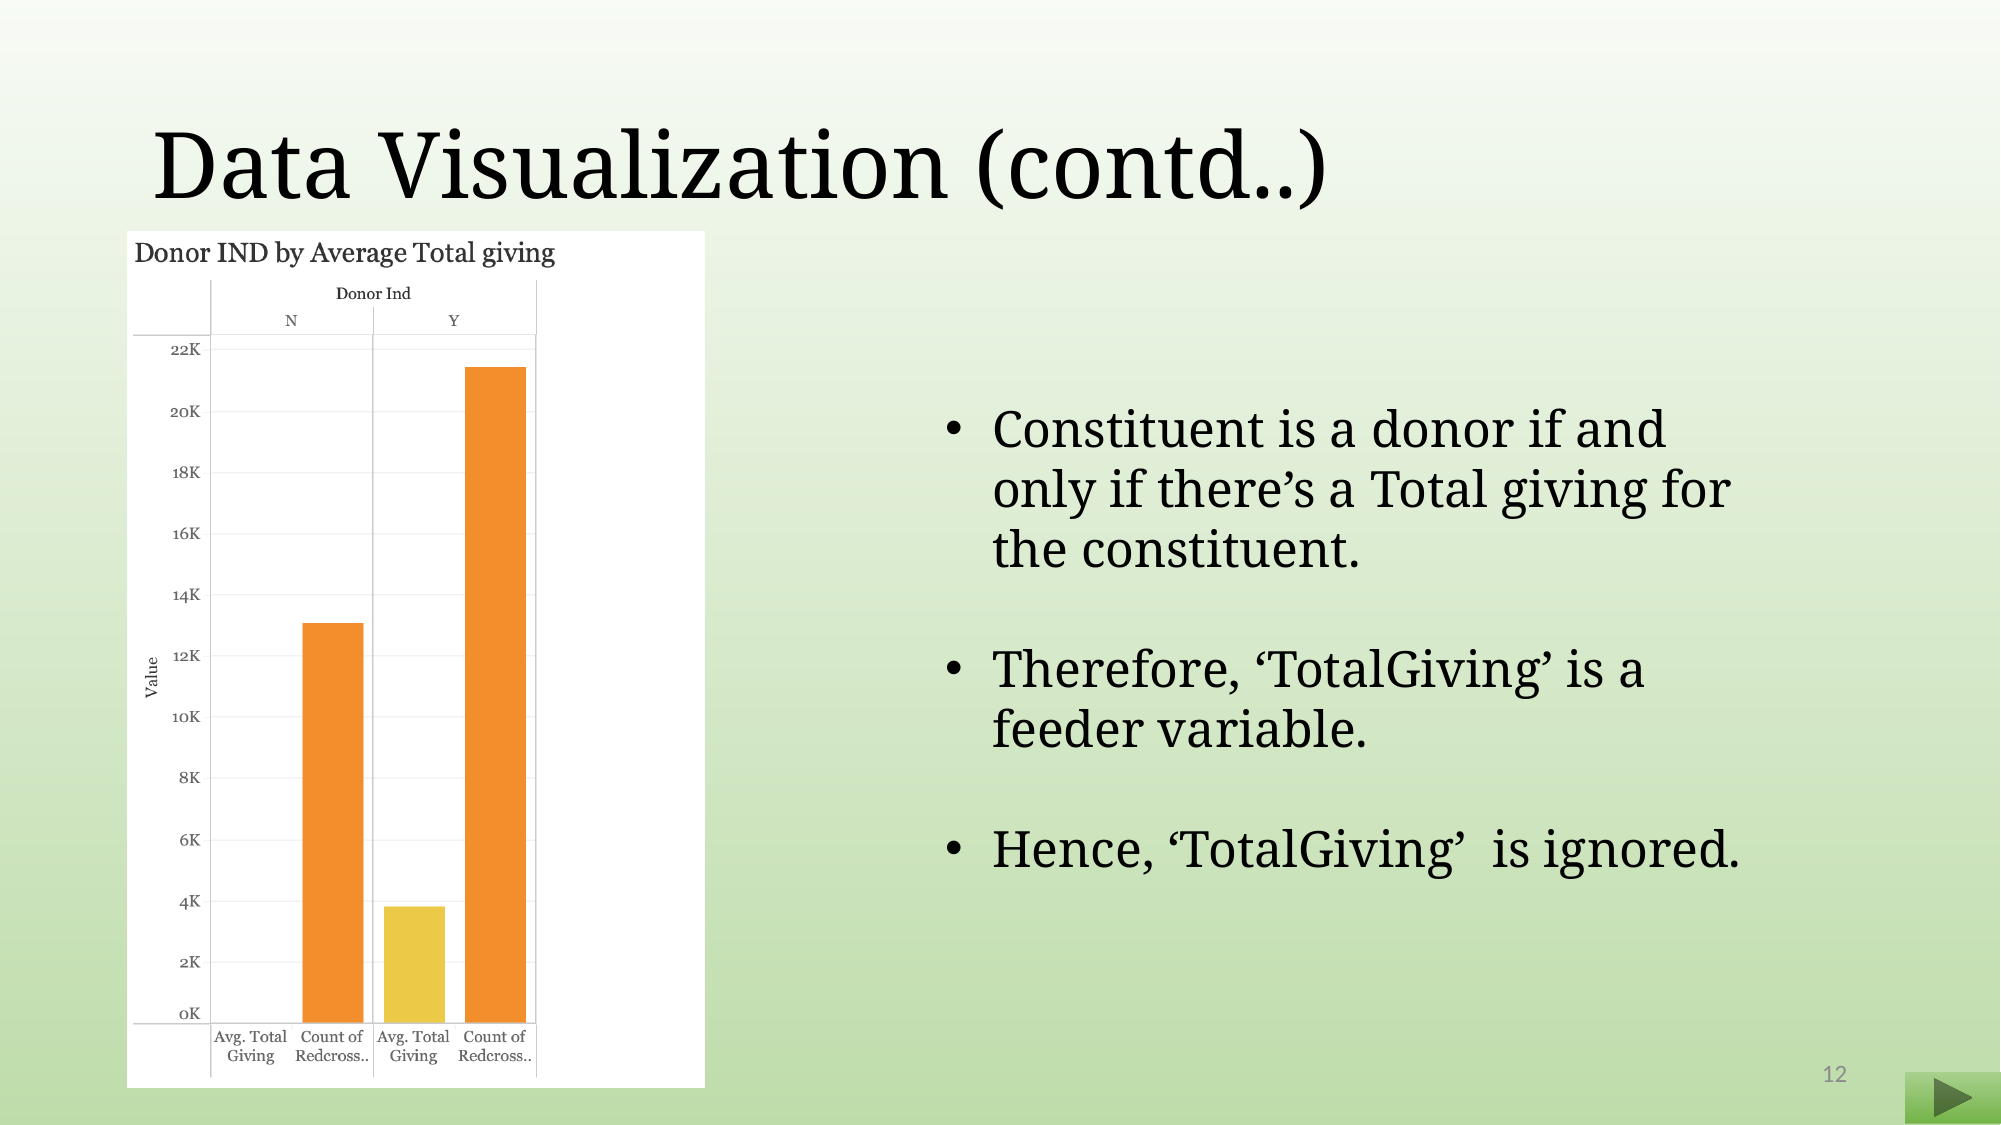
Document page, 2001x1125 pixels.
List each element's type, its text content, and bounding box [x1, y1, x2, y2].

picture [127, 231, 705, 1089]
slide_number 12 [1412, 1042, 1863, 1103]
text_box Constituent is a donor if and only if there’s a Total giving for the constituent. Therefore, ‘TotalGiving’ is a feeder variable. Hence, ‘TotalGiving’ is ignored. [930, 390, 1774, 886]
title Data Visualization (contd..) [137, 59, 1863, 278]
text_box [1904, 1071, 2000, 1125]
